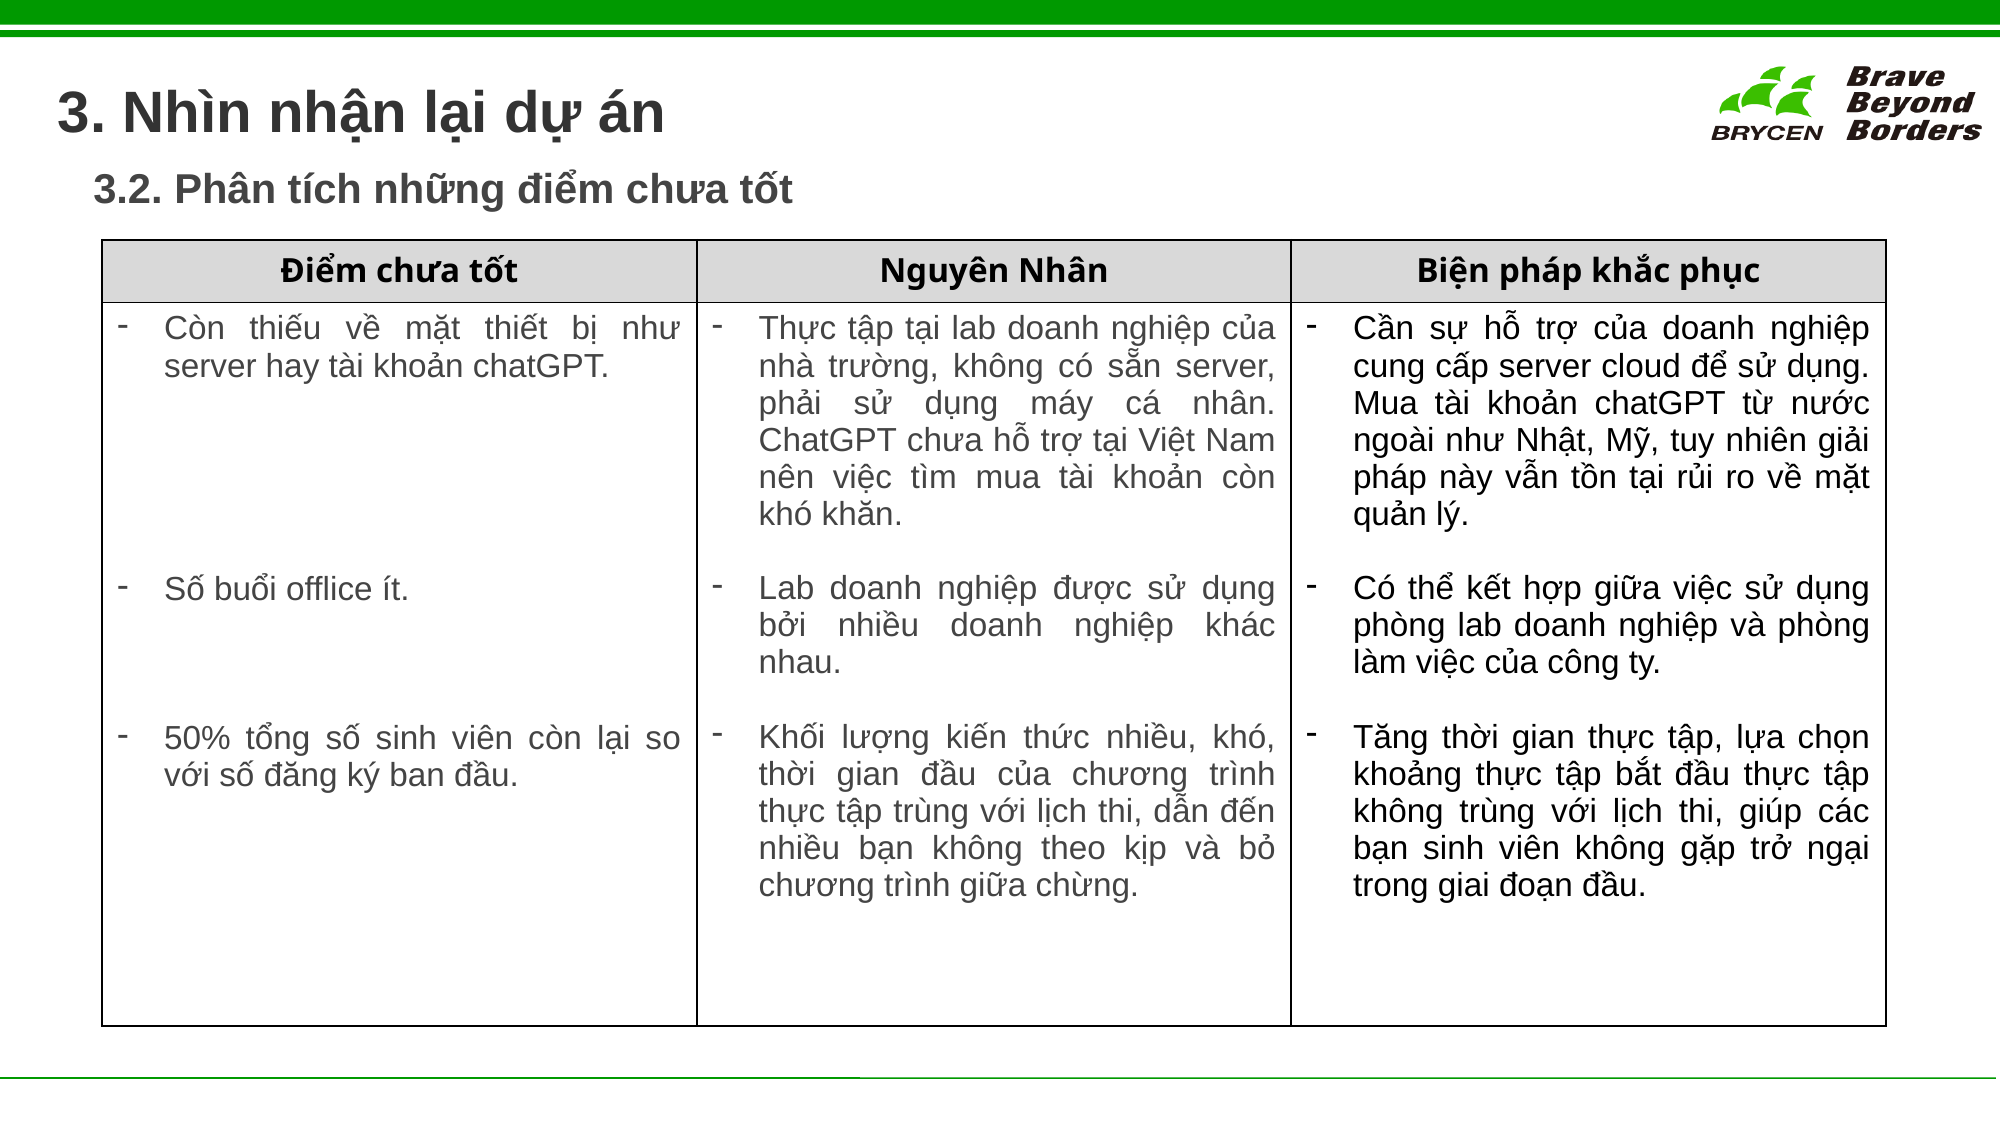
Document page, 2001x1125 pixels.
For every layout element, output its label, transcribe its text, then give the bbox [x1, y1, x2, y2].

picture [1692, 54, 2001, 149]
table_header Điểm chưa tốt [103, 241, 696, 302]
table_cell Thực tập tại lab doanh nghiệp của nhà trường, không có sẵn server, phải sử dụng máy cá nhân. ChatGPT chưa hỗ trợ tại Việt Nam nên việc tìm mua tài khoản còn khó khăn. Lab doanh nghiệp được sử dụng bởi nhiều doanh nghiệp khác nhau. Khối lượng kiến thức nhiều, khó, thời gian đầu của chương trình thực tập trùng với lịch thi, dẫn đến nhiều bạn không theo kịp và bỏ chương trình giữa chừng. [698, 303, 1290, 1025]
table_cell Còn thiếu về mặt thiết bị như server hay tài khoản chatGPT. Số buổi offlice ít. 50% tổng số sinh viên còn lại so với số đăng ký ban đầu. [103, 303, 696, 1025]
text_box 3.2. Phân tích những điểm chưa tốt [78, 154, 1910, 219]
text_box 3. Nhìn nhận lại dự án [43, 66, 1544, 152]
table_cell Cần sự hỗ trợ của doanh nghiệp cung cấp server cloud để sử dụng. Mua tài khoản chatGPT từ nước ngoài như Nhật, Mỹ, tuy nhiên giải pháp này vẫn tồn tại rủi ro về mặt quản lý. Có thể kết hợp giữa việc sử dụng phòng lab doanh nghiệp và phòng làm việc của công ty. Tăng thời gian thực tập, lựa chọn khoảng thực tập bắt đầu thực tập không trùng với lịch thi, giúp các bạn sinh viên không gặp trở ngại trong giai đoạn đầu. [1292, 303, 1885, 1025]
table_header Nguyên Nhân [698, 241, 1290, 302]
table_header Biện pháp khắc phục [1292, 241, 1885, 302]
